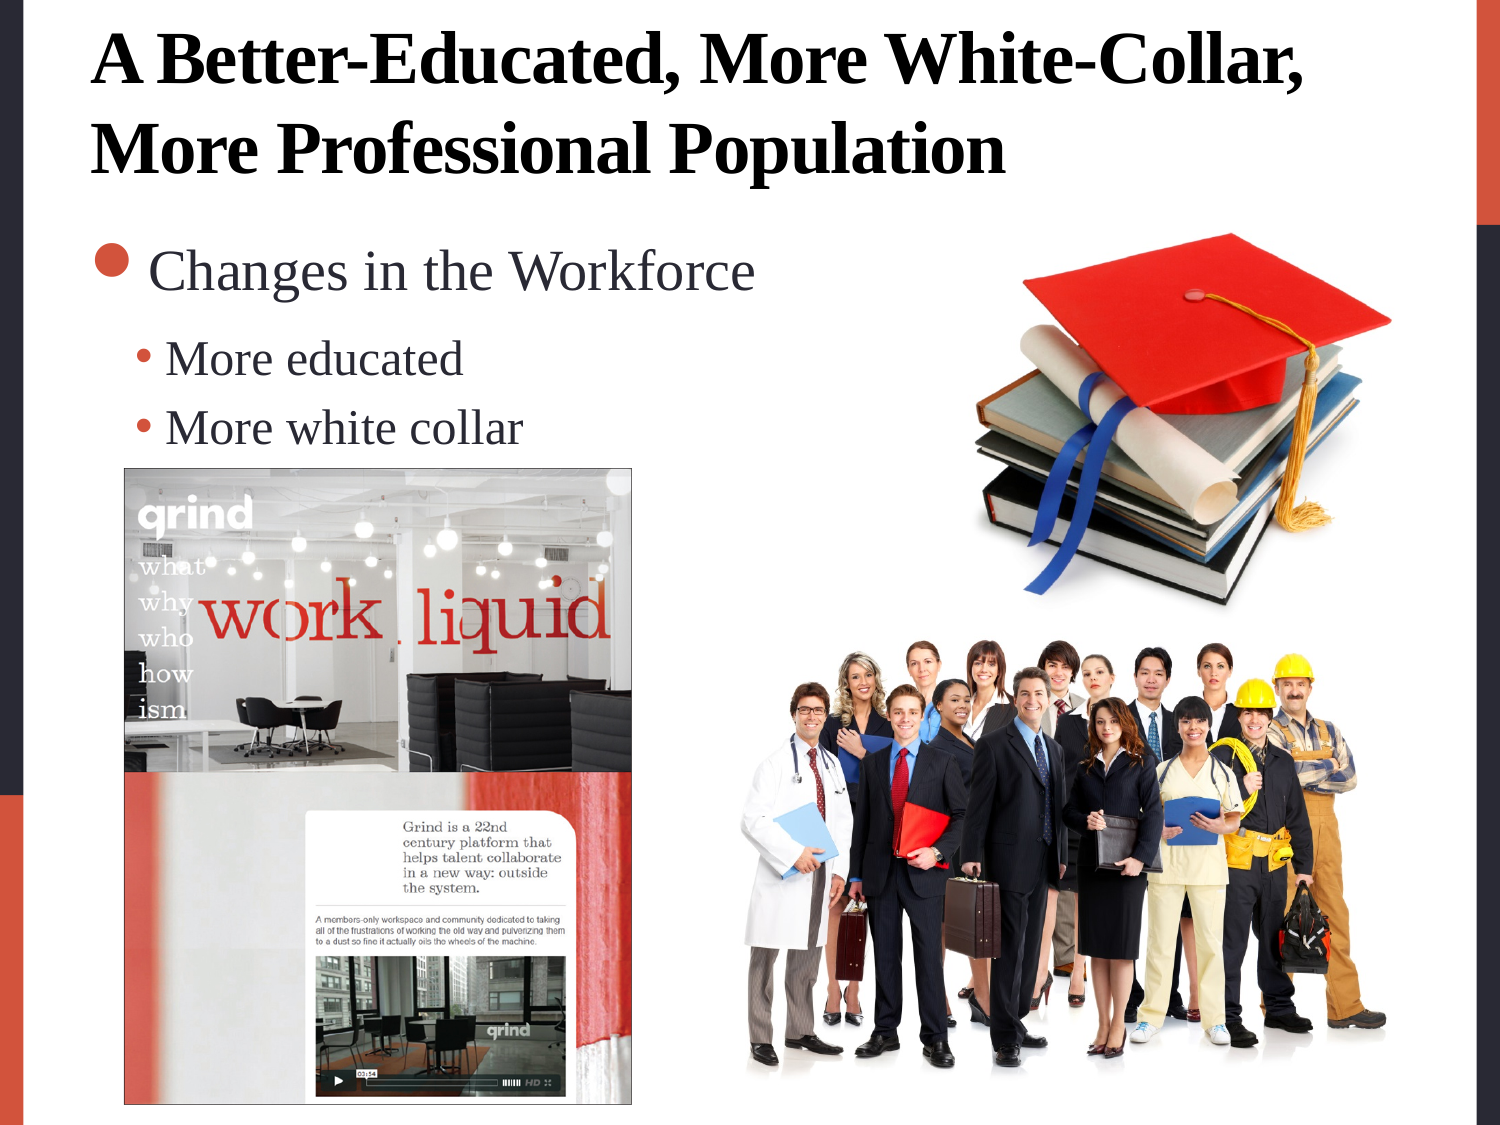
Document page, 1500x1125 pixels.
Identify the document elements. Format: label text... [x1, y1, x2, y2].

title A Better-Educated, More White-Collar, More Professional Population [75, 25, 1459, 197]
list Changes in the Workforce More educated More white collar [75, 224, 878, 1005]
picture [123, 467, 633, 1107]
picture [678, 208, 1424, 1107]
